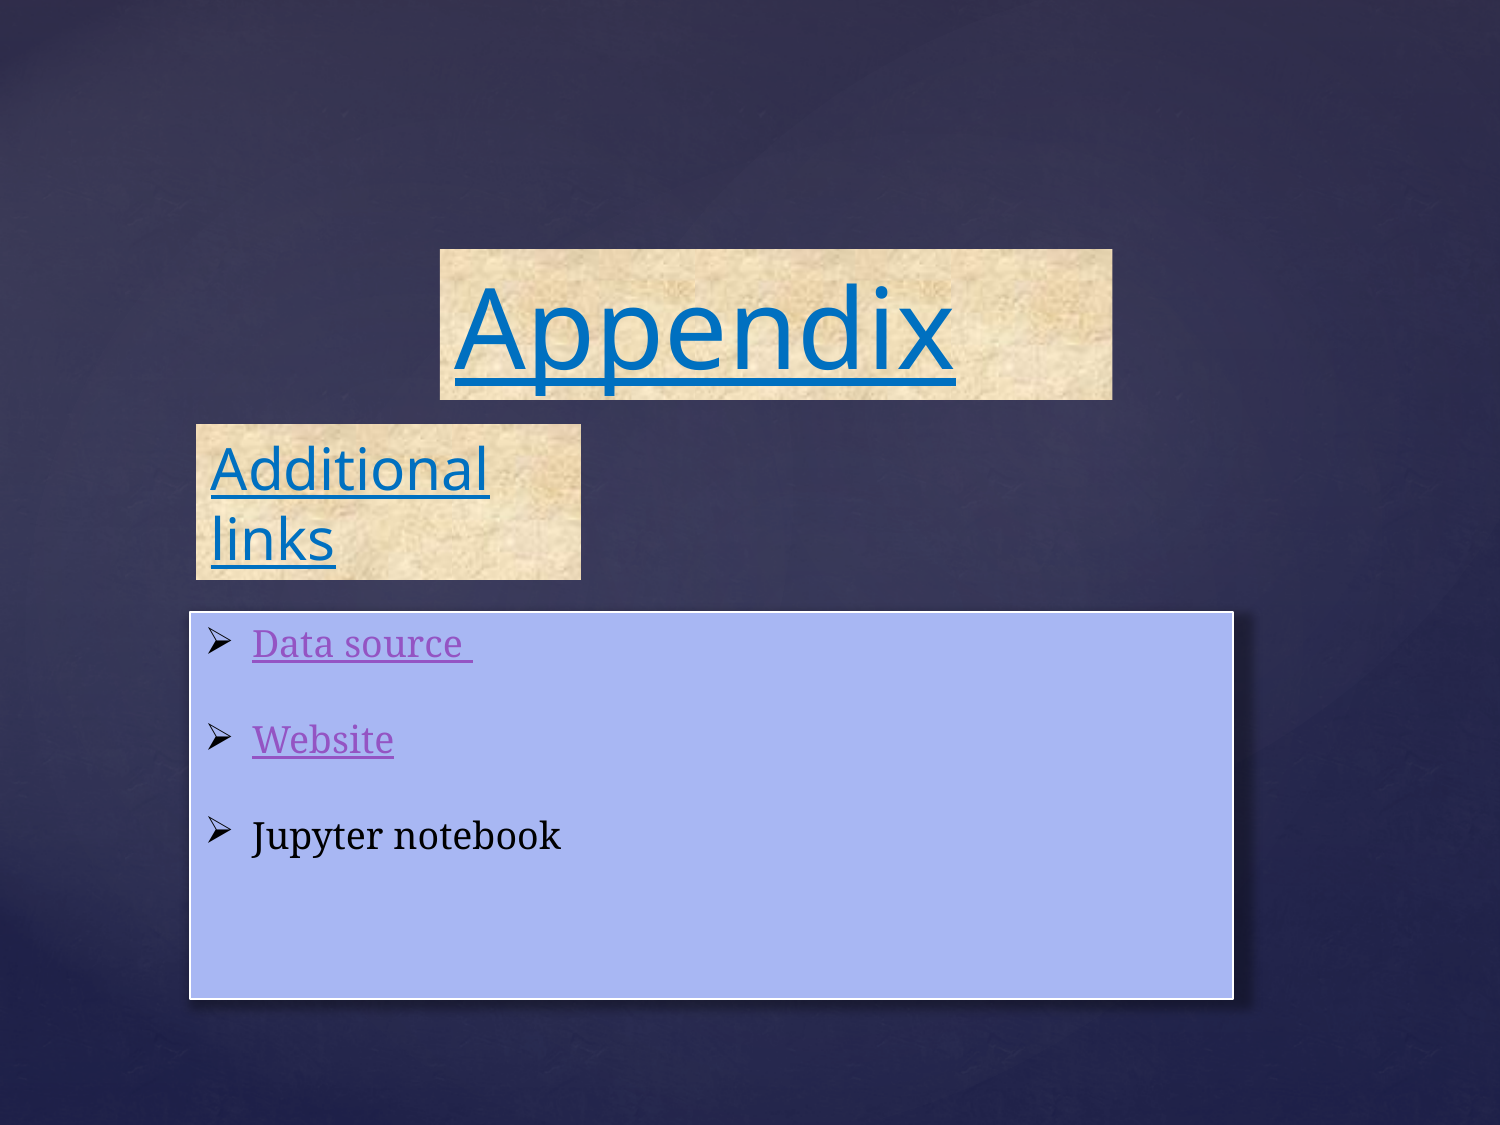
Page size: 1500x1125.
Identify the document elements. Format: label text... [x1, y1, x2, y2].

text_box Data source Website Jupyter notebook [189, 611, 1234, 1000]
text_box Appendix [439, 249, 1113, 400]
text_box Additional links [196, 424, 581, 580]
